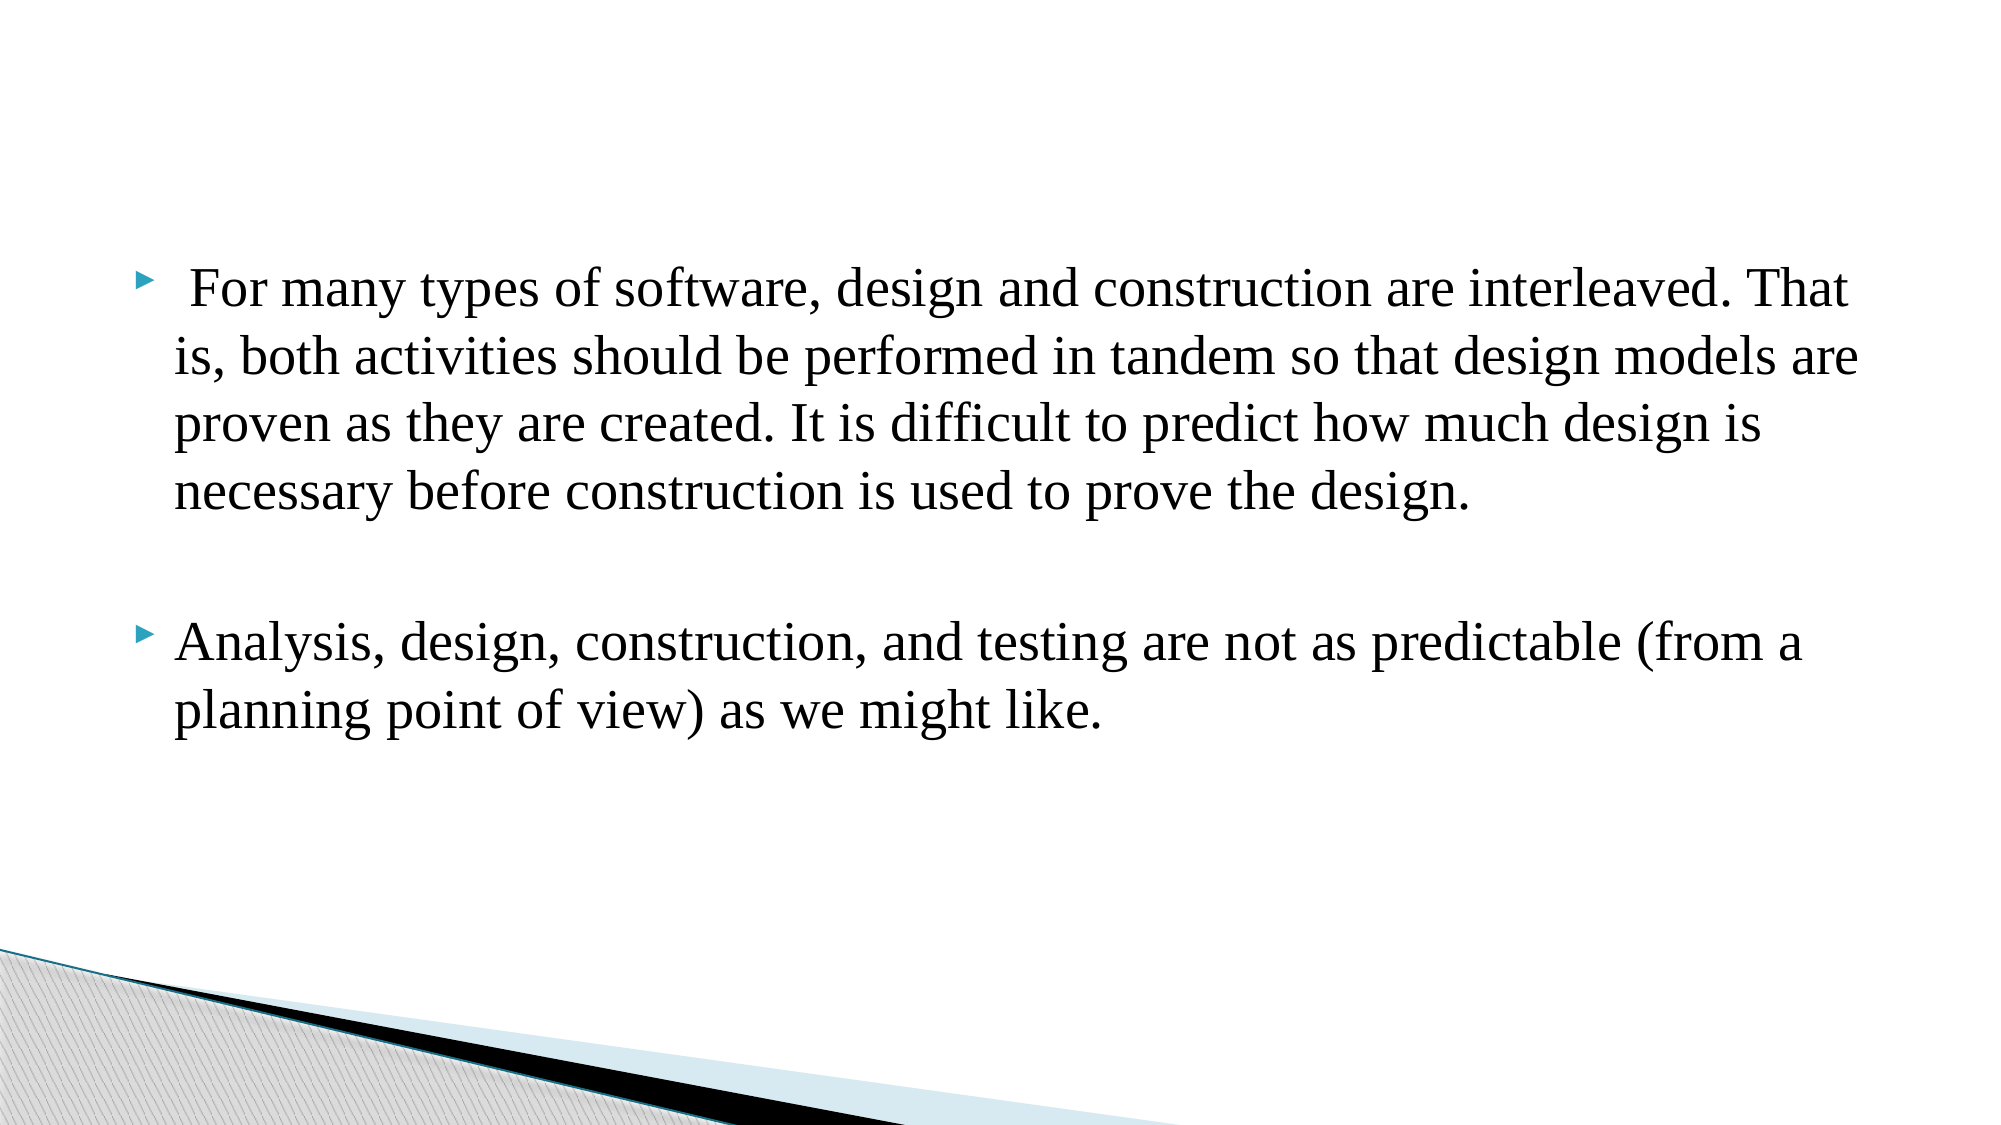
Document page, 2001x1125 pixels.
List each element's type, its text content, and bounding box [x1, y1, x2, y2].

list For many types of software, design and construction are interleaved. That is, both activities should be performed in tandem so that design models are proven as they are created. It is difficult to predict how much design is necessary before construction is used to prove the design. Analysis, design, construction, and testing are not as predictable (from a planning point of view) as we might like. [99, 243, 1900, 986]
